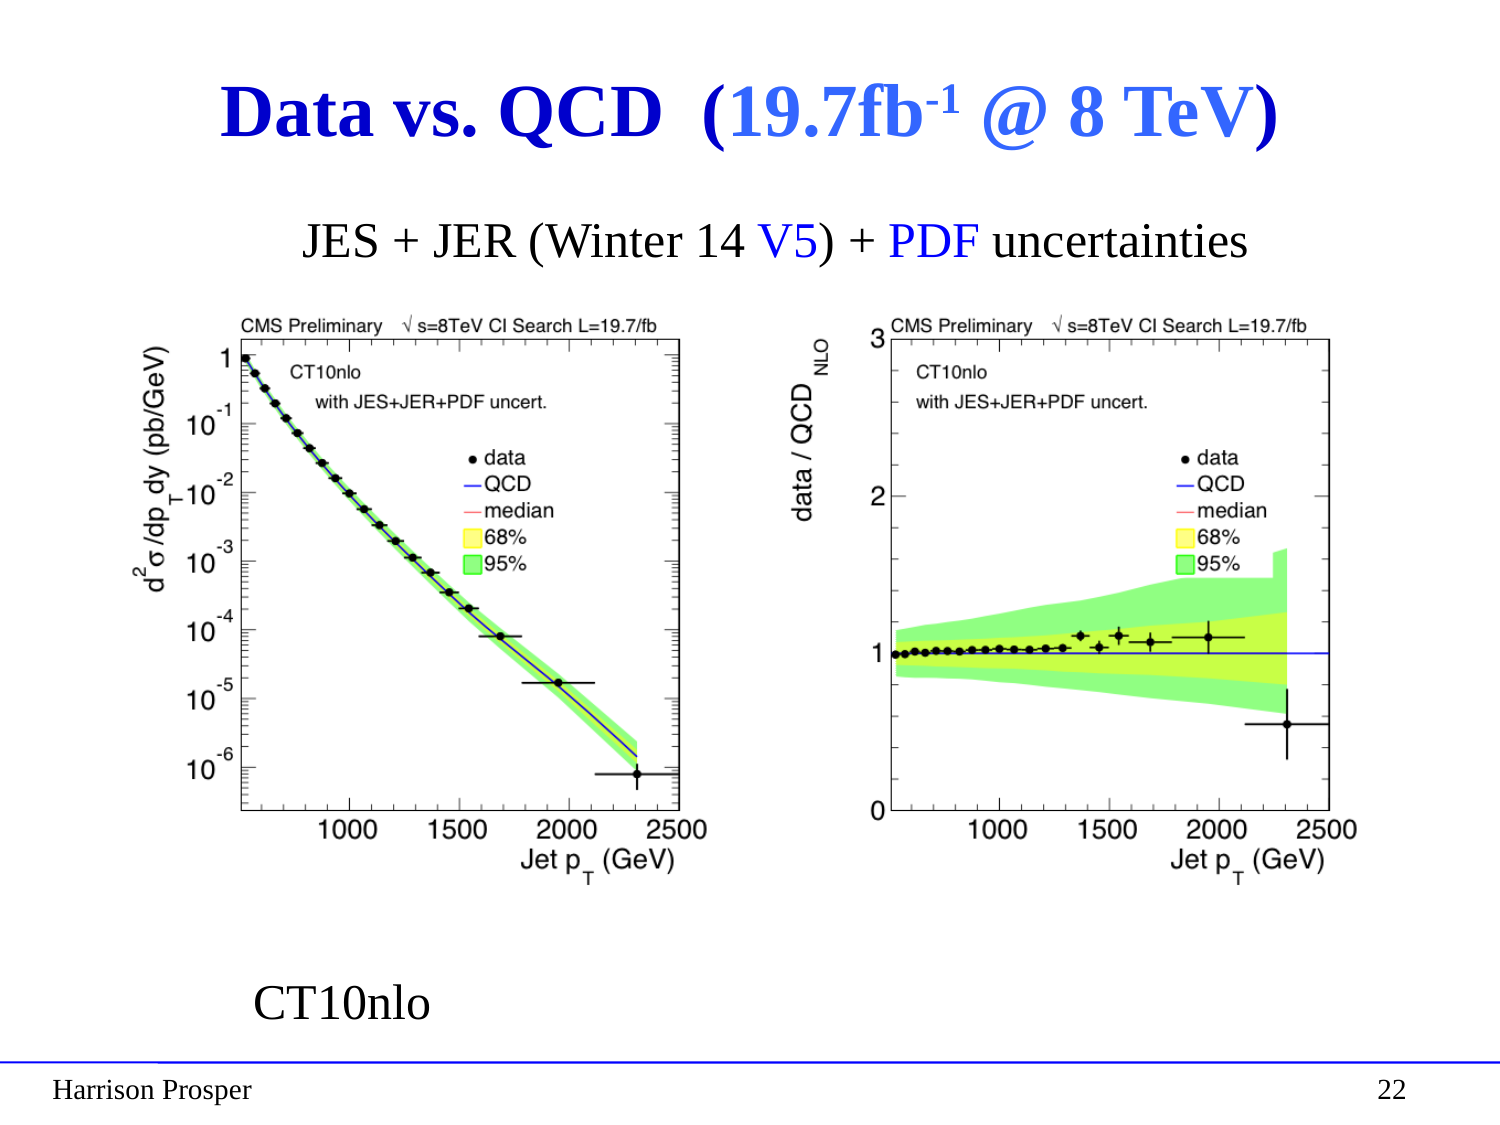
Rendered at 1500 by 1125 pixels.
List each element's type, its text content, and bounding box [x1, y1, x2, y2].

title Data vs. QCD (19.7fb-1 @ 8 TeV) [112, 37, 1388, 176]
slide_number 22 [1362, 1062, 1500, 1125]
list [766, 212, 1392, 1004]
text_box JES + JER (Winter 14 V5) + PDF uncertainties [287, 199, 1313, 275]
text_box CT10nlo [238, 1013, 447, 1037]
footer Harrison Prosper [37, 1062, 1350, 1125]
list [116, 212, 742, 1004]
